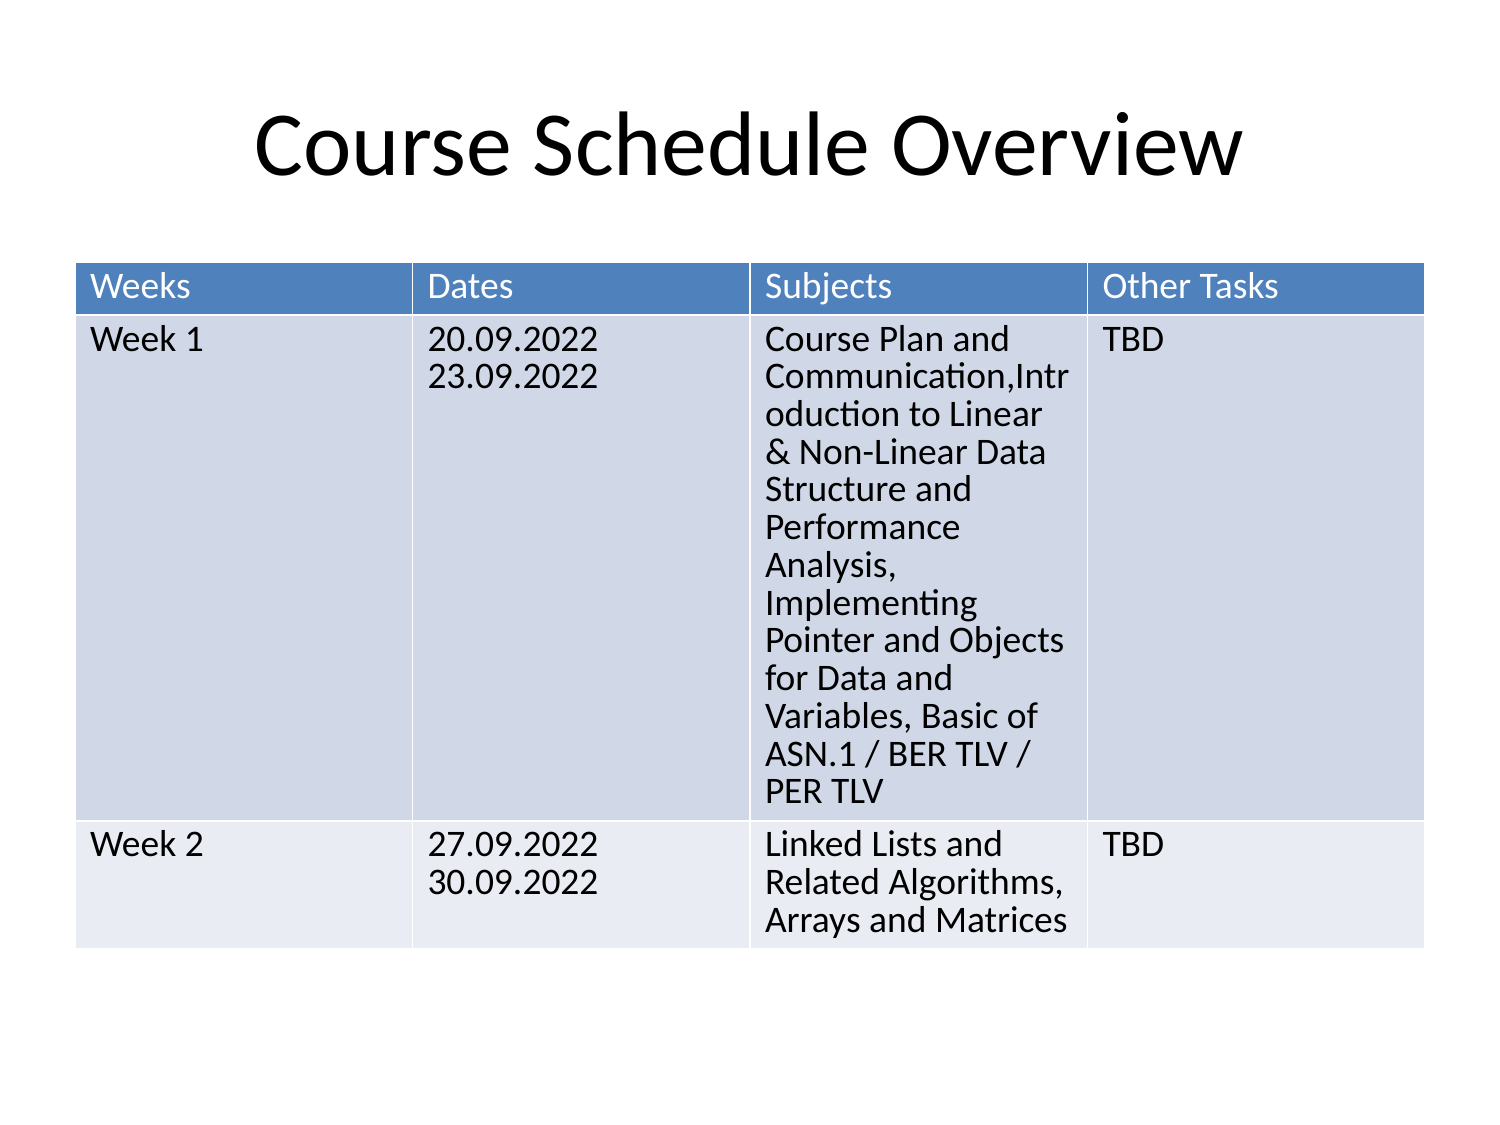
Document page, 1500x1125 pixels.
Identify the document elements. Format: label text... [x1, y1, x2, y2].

table_cell 20.09.2022 23.09.2022 [413, 316, 749, 820]
table_cell Week 1 [76, 316, 412, 820]
table_cell TBD [1088, 822, 1424, 948]
title Course Schedule Overview [75, 45, 1425, 233]
table_cell 27.09.2022 30.09.2022 [413, 822, 749, 948]
table_header Dates [413, 263, 749, 314]
table_cell Course Plan and Communication,Introduction to Linear & Non-Linear Data Structure and Performance Analysis, Implementing Pointer and Objects for Data and Variables, Basic of ASN.1 / BER TLV / PER TLV [751, 316, 1087, 820]
table_header Other Tasks [1088, 263, 1424, 314]
table_cell Linked Lists and Related Algorithms, Arrays and Matrices [751, 822, 1087, 948]
table_header Subjects [751, 263, 1087, 314]
table_cell Week 2 [76, 822, 412, 948]
table_cell TBD [1088, 316, 1424, 820]
table_header Weeks [76, 263, 412, 314]
